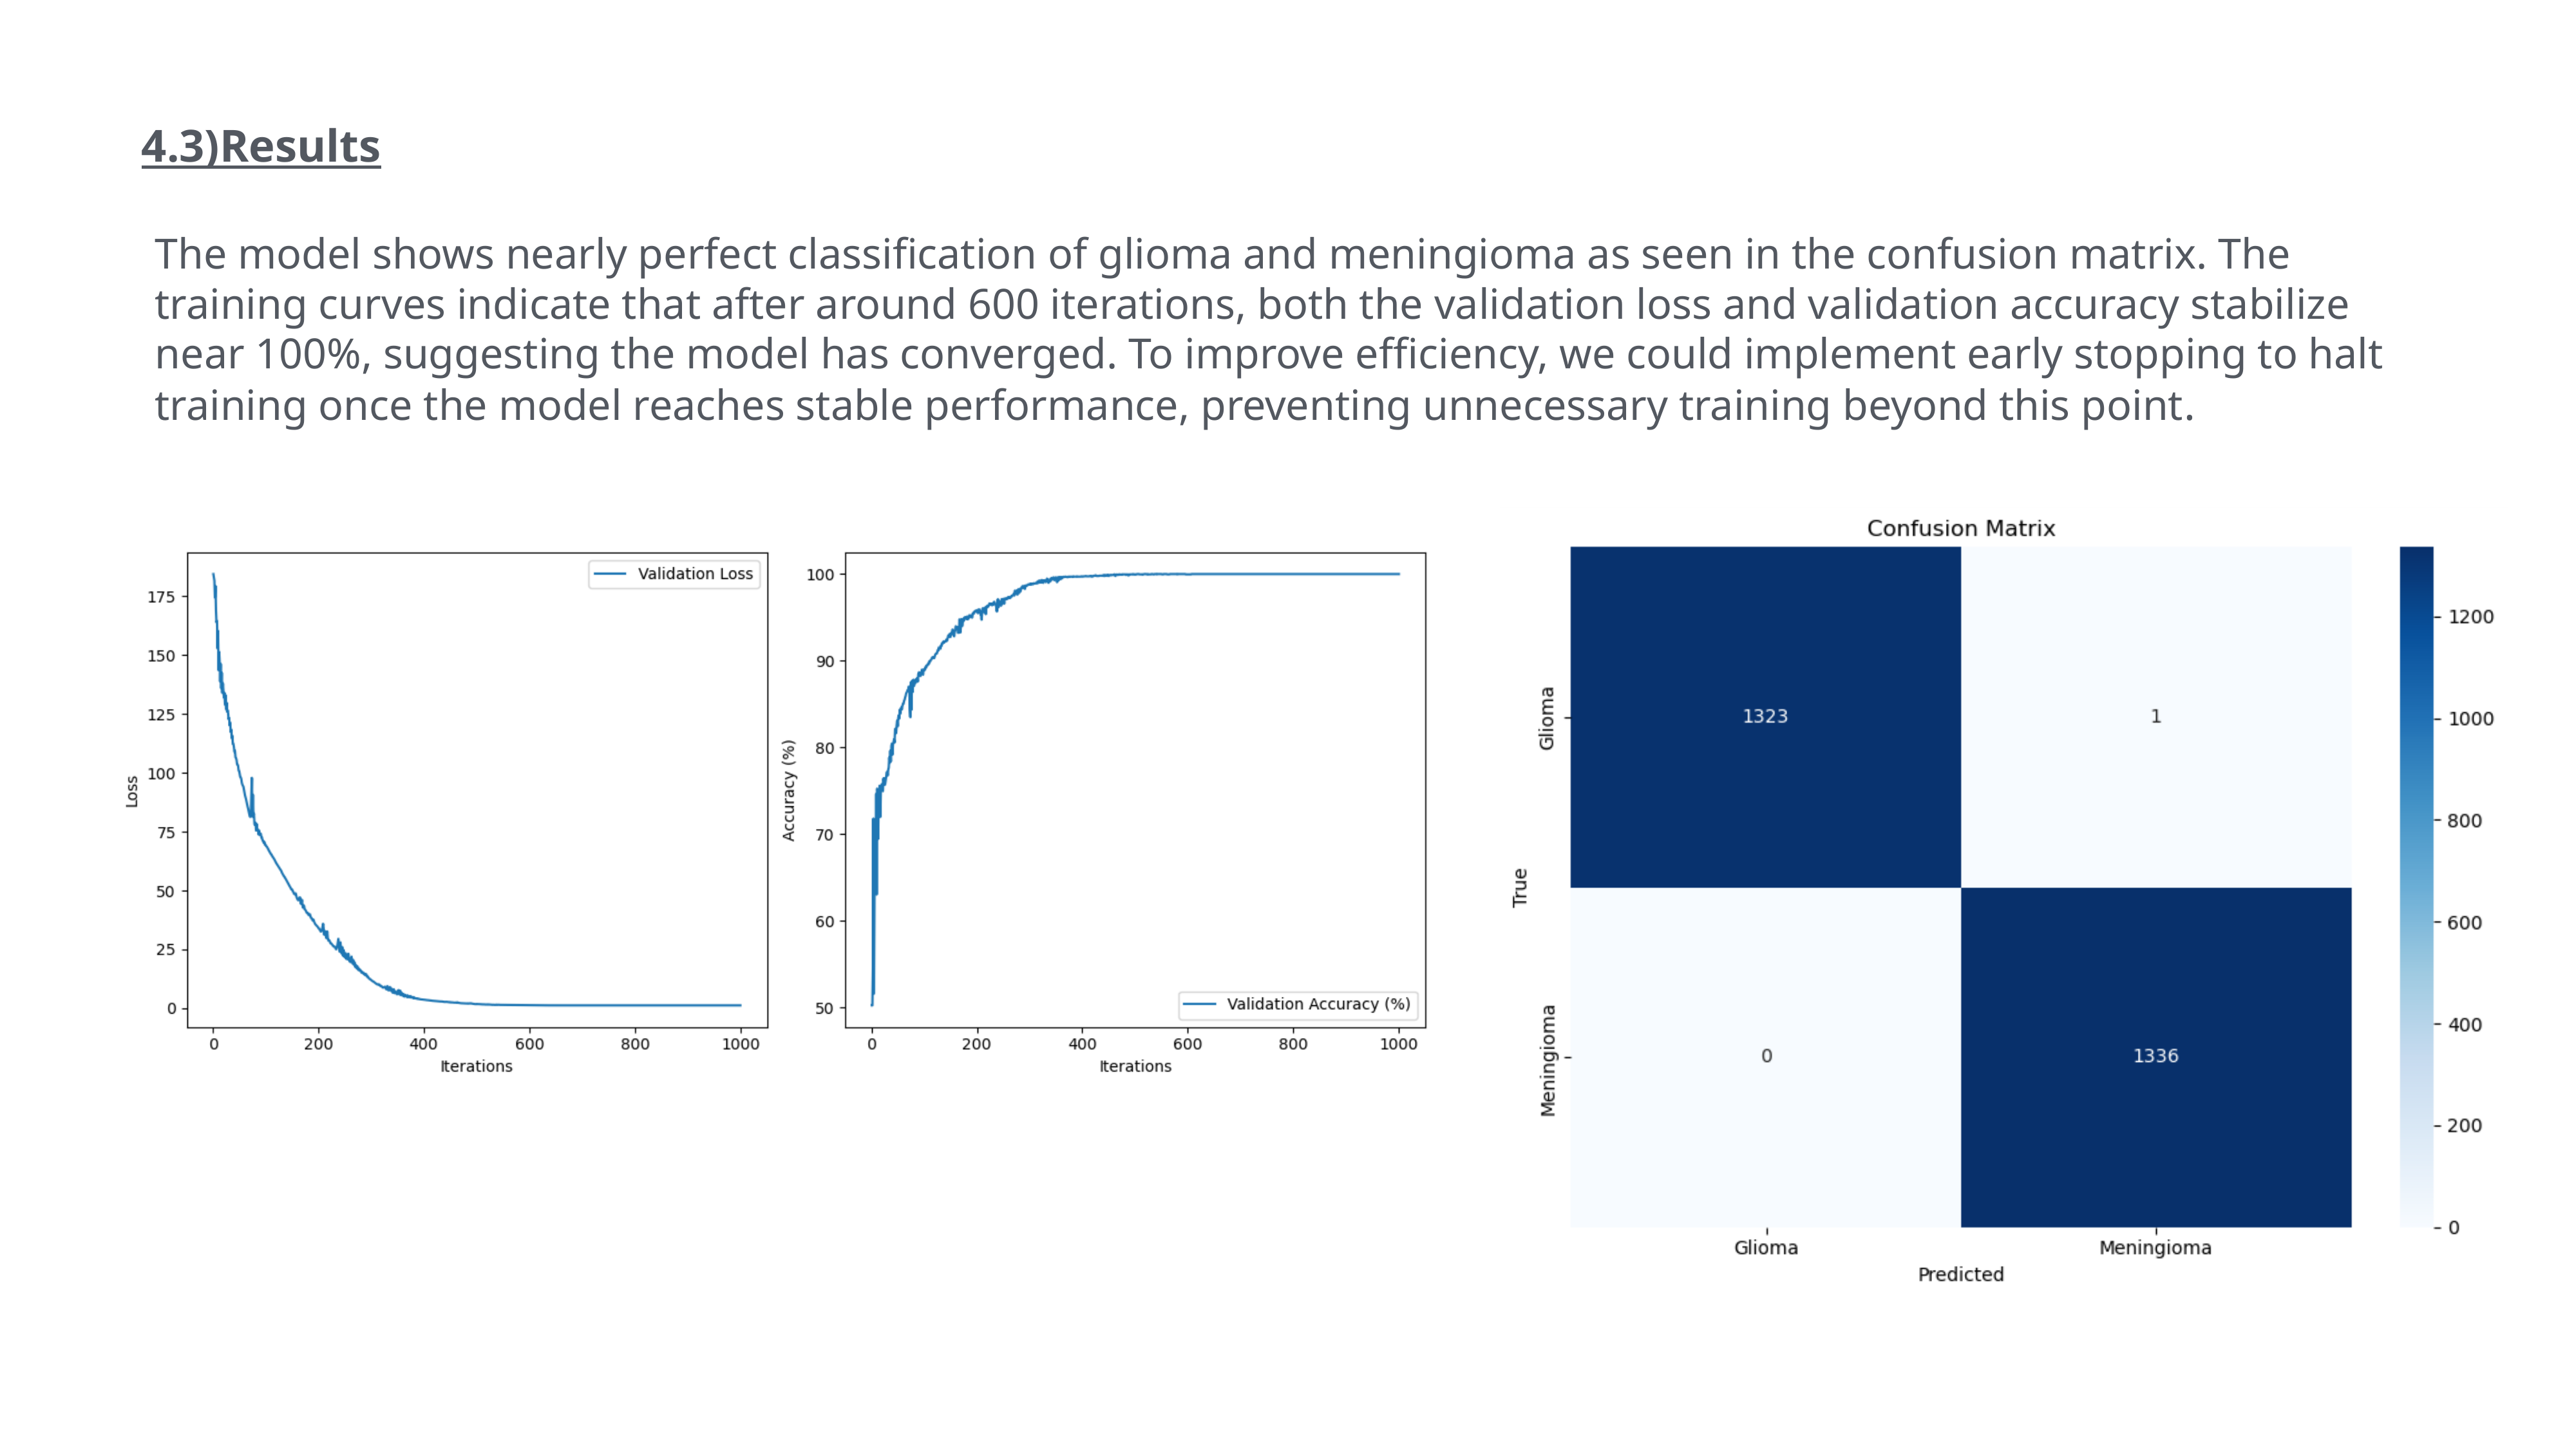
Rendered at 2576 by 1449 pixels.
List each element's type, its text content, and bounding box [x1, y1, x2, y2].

text_box The model shows nearly perfect classification of glioma and meningioma as seen in the confusion matrix. The training curves indicate that after around 600 iterations, both the validation loss and validation accuracy stabilize near 100%, suggesting the model has converged. To improve efficiency, we could implement early stopping to halt training once the model reaches stable performance, preventing unnecessary training beyond this point. [149, 222, 2427, 434]
picture [114, 542, 1435, 1086]
picture [1499, 507, 2508, 1300]
text_box 4.3)Results [136, 112, 387, 176]
